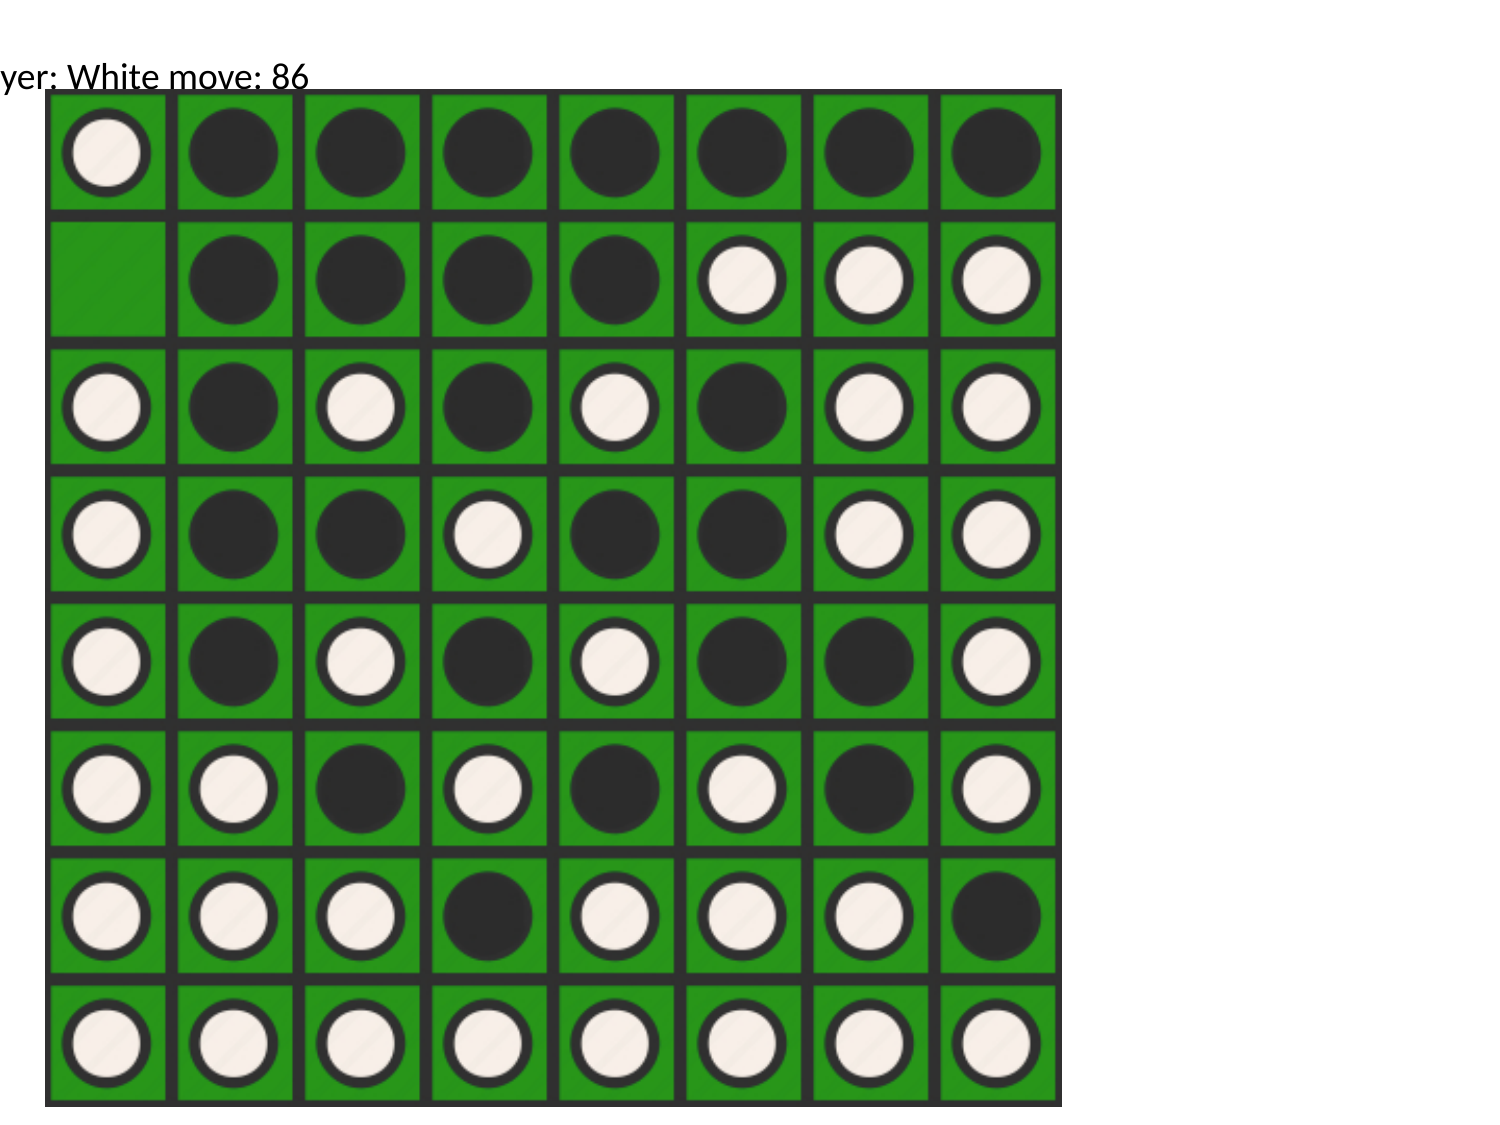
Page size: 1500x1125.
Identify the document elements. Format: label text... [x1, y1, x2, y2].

picture [44, 89, 1062, 1107]
text_box turn: 60 player: White move: 86 [0, 44, 325, 105]
